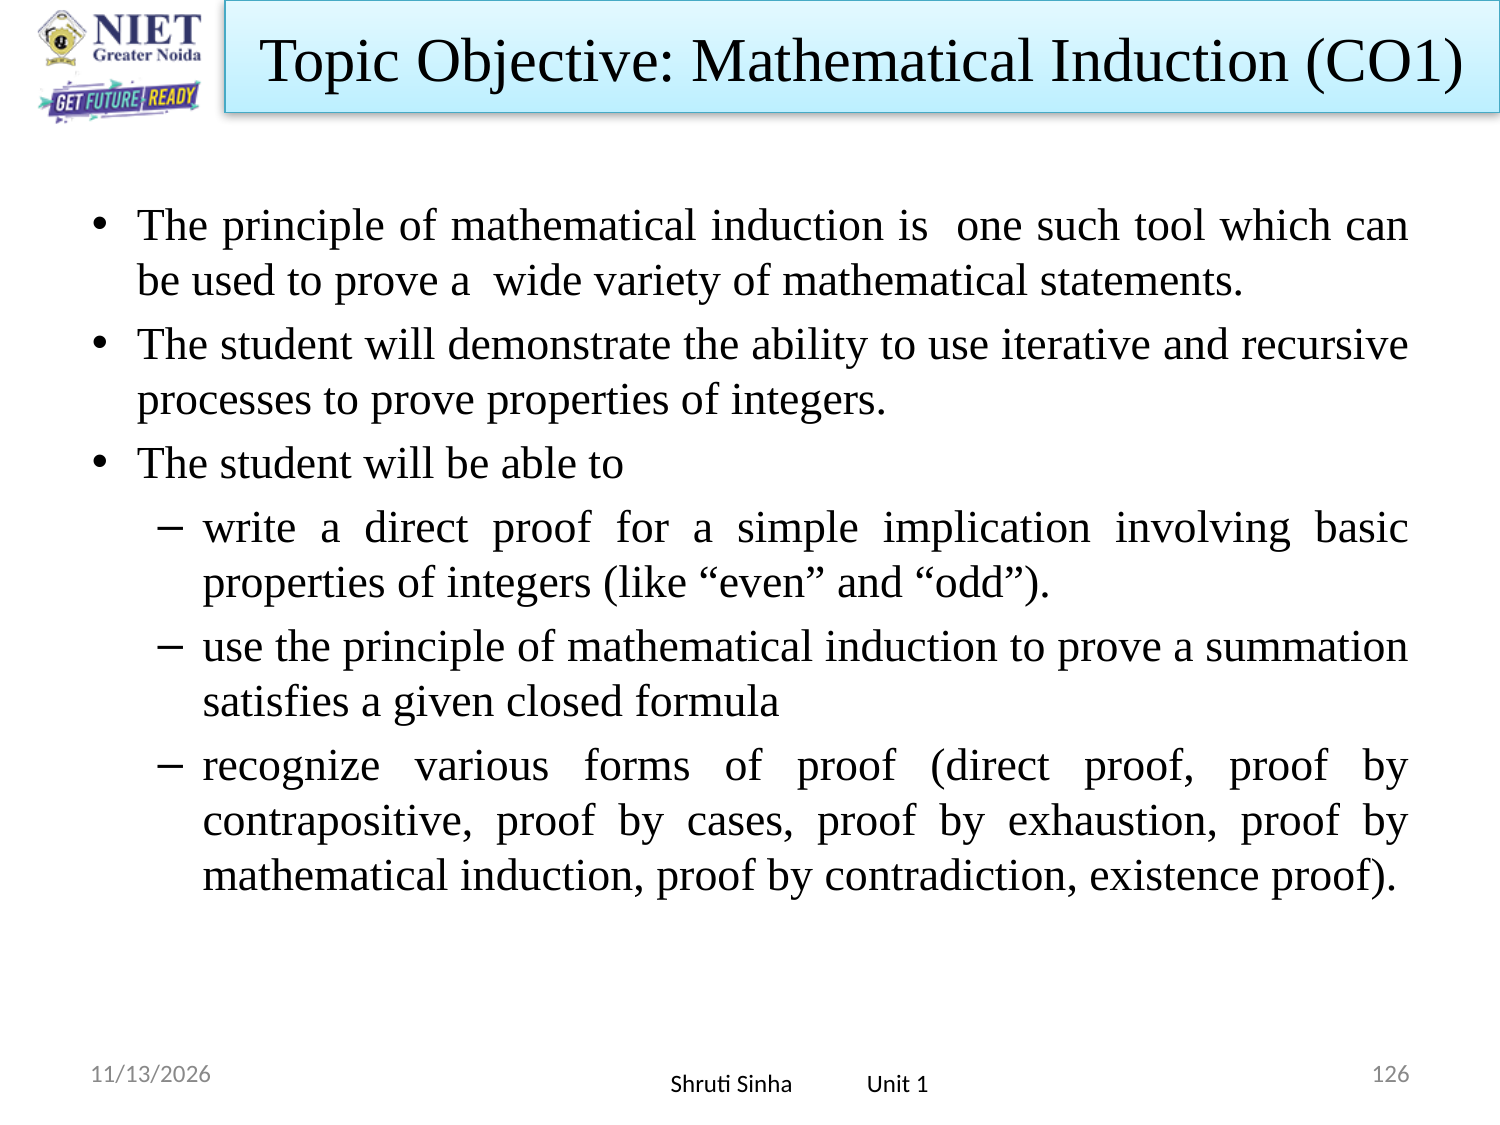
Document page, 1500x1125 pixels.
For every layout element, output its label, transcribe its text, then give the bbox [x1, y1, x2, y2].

list The principle of mathematical induction is one such tool which can be used to prove a wide variety of mathematical statements. The student will demonstrate the ability to use iterative and recursive processes to prove properties of integers. The student will be able to write a direct proof for a simple implication involving basic properties of integers (like “even” and “odd”). use the principle of mathematical induction to prove a summation satisfies a given closed formula recognize various forms of proof (direct proof, proof by contrapositive, proof by cases, proof by exhaustion, proof by mathematical induction, proof by contradiction, existence proof). [75, 187, 1425, 930]
text_box Topic Objective: Mathematical Induction (CO1) [238, 0, 1500, 113]
footer Shruti Sinha Unit 1 [387, 1052, 1213, 1113]
slide_number 126 [1074, 1042, 1425, 1103]
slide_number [75, 1042, 425, 1103]
picture [0, 0, 238, 135]
